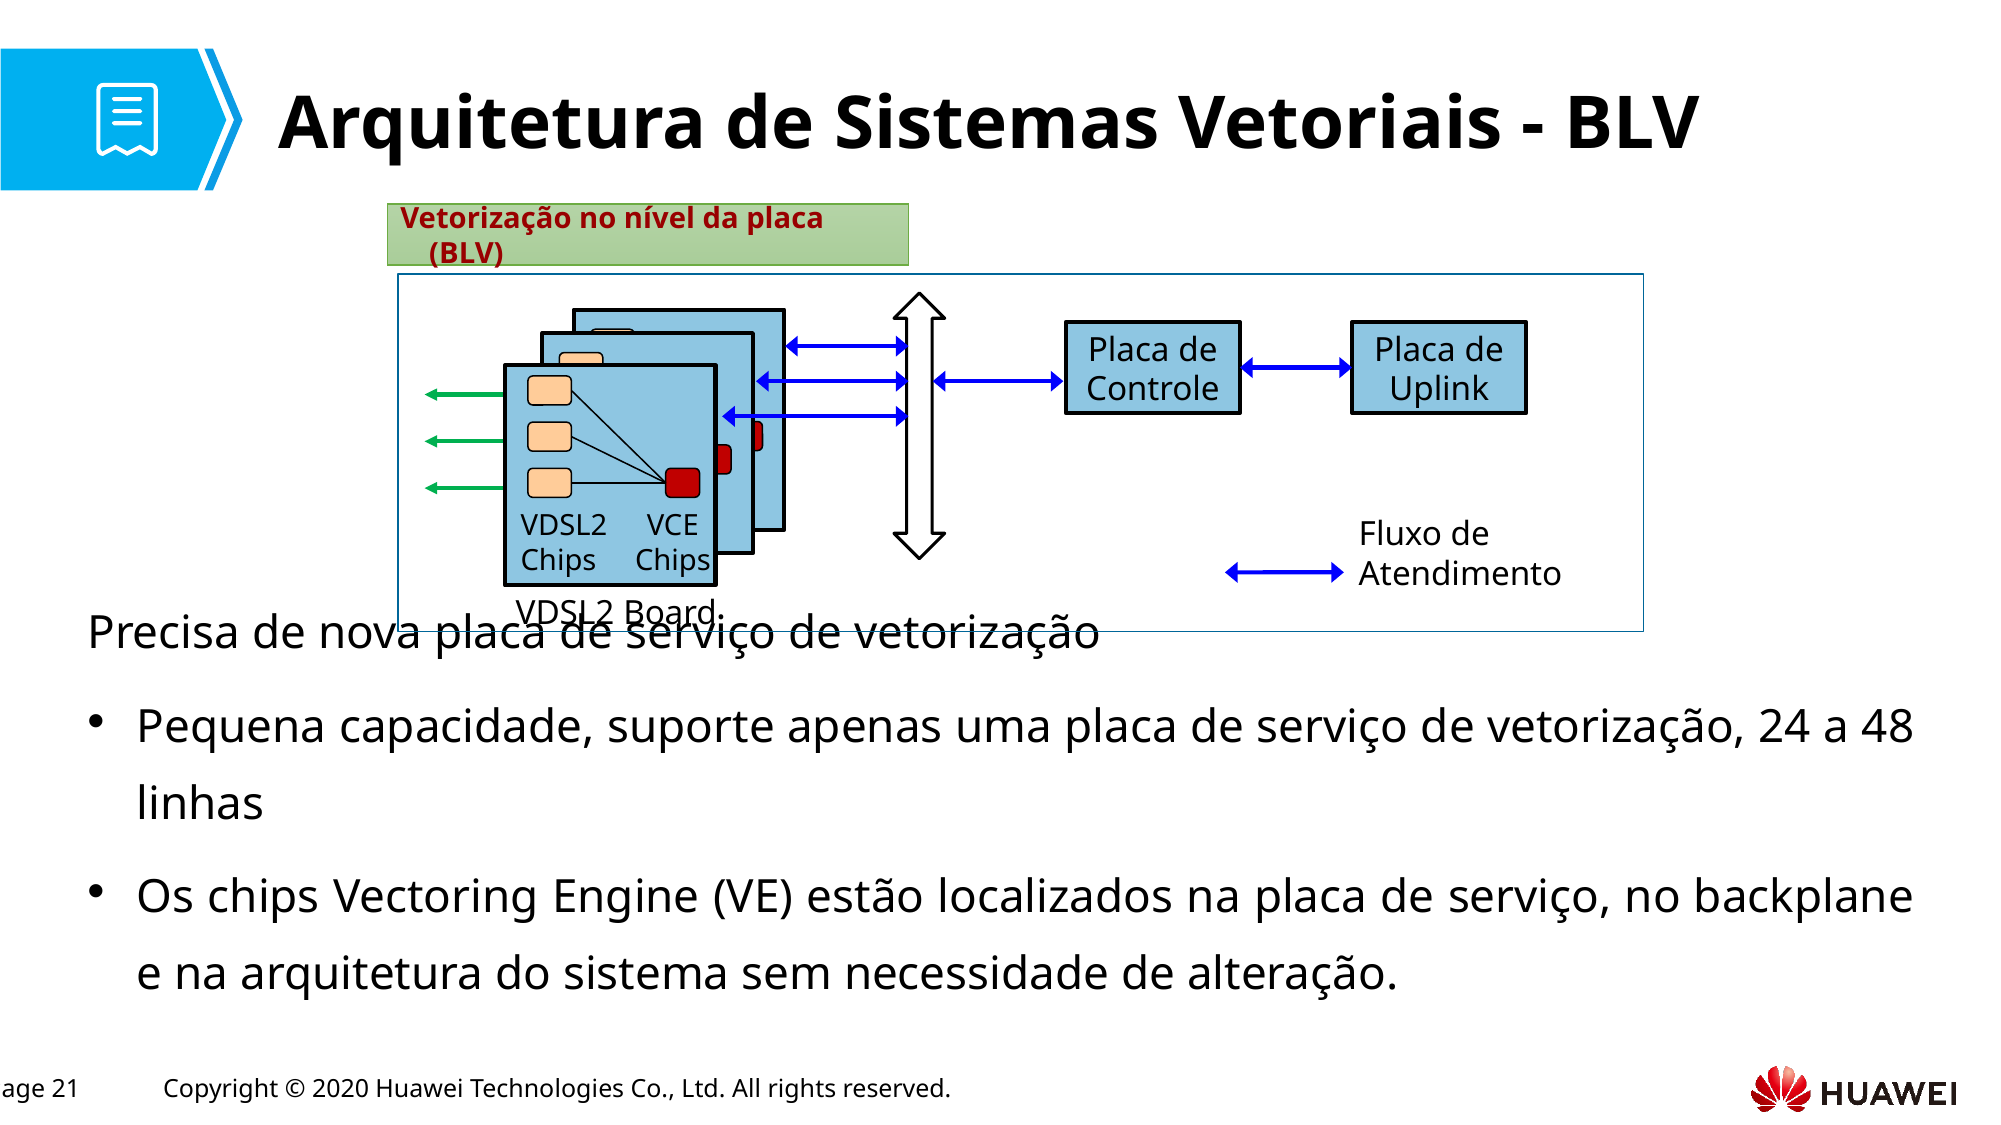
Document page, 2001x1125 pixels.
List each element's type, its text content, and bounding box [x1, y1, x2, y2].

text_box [424, 292, 1527, 639]
text_box [398, 273, 1644, 632]
title Arquitetura de Sistemas Vetoriais - BLV [261, 67, 1875, 173]
picture [1751, 1066, 1956, 1112]
text_box Fluxo de Atendimento [1343, 505, 1579, 640]
list Precisa de nova placa de serviço de vetorização Pequena capacidade, suporte apenas uma placa de serviço de vetorização, 24 a 48 linhas Os chips Vectoring Engine (VE) estão localizados na placa de serviço, no backplane e na arquitetura do sistema sem necessidade de alteração. [73, 203, 1930, 972]
text_box Vetorização no nível da placa (BLV) [387, 203, 909, 265]
